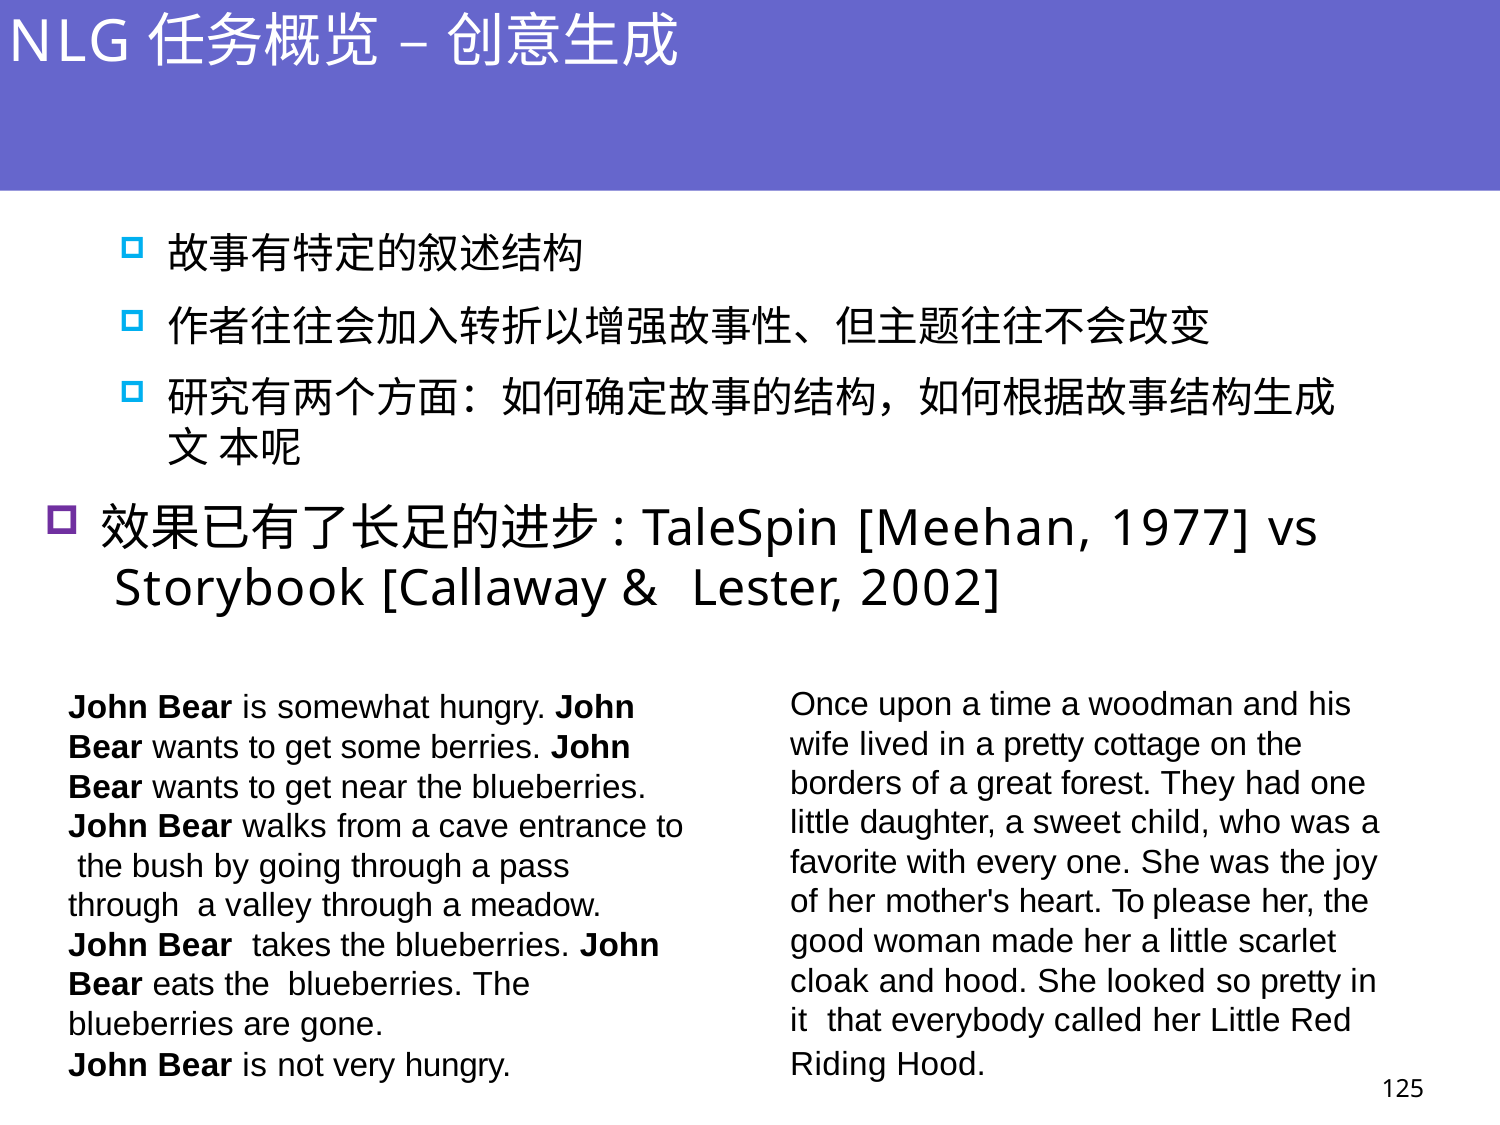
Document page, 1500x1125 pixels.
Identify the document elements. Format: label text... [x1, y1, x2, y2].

text_box John Bear is somewhat hungry. John Bear wants to get some berries. John Bear wants to get near the blueberries. John Bear walks from a cave entrance to the bush by going through a pass through a valley through a meadow. John Bear takes the blueberries. John Bear eats the blueberries. The blueberries are gone. John Bear is not very hungry. [65, 685, 689, 1083]
text_box Riding Hood. [788, 1040, 987, 1082]
text_box 叙述生成/故事生成 故事有特定的叙述结构 作者往往会加入转折以增强故事性、但主题往往不会改变 研究有两个方面：如何确定故事的结构，如何根据故事结构生成文 本呢 效果已有了长足的进步: TaleSpin [Meehan, 1977] vs Storybook [Callaway & Lester, 2002] [42, 191, 1378, 616]
title NLG任务概览 – 创意生成 [0, 0, 1500, 191]
text_box 125 [1379, 1070, 1434, 1102]
text_box Once upon a time a woodman and his wife lived in a pretty cottage on the borders of a great forest. They had one little daughter, a sweet child, who was a favorite with every one. She was the joy of her mother's heart. To please her, the good woman made her a little scarlet cloak and hood. She looked so pretty in it that everybody called her Little Red [788, 681, 1404, 1040]
